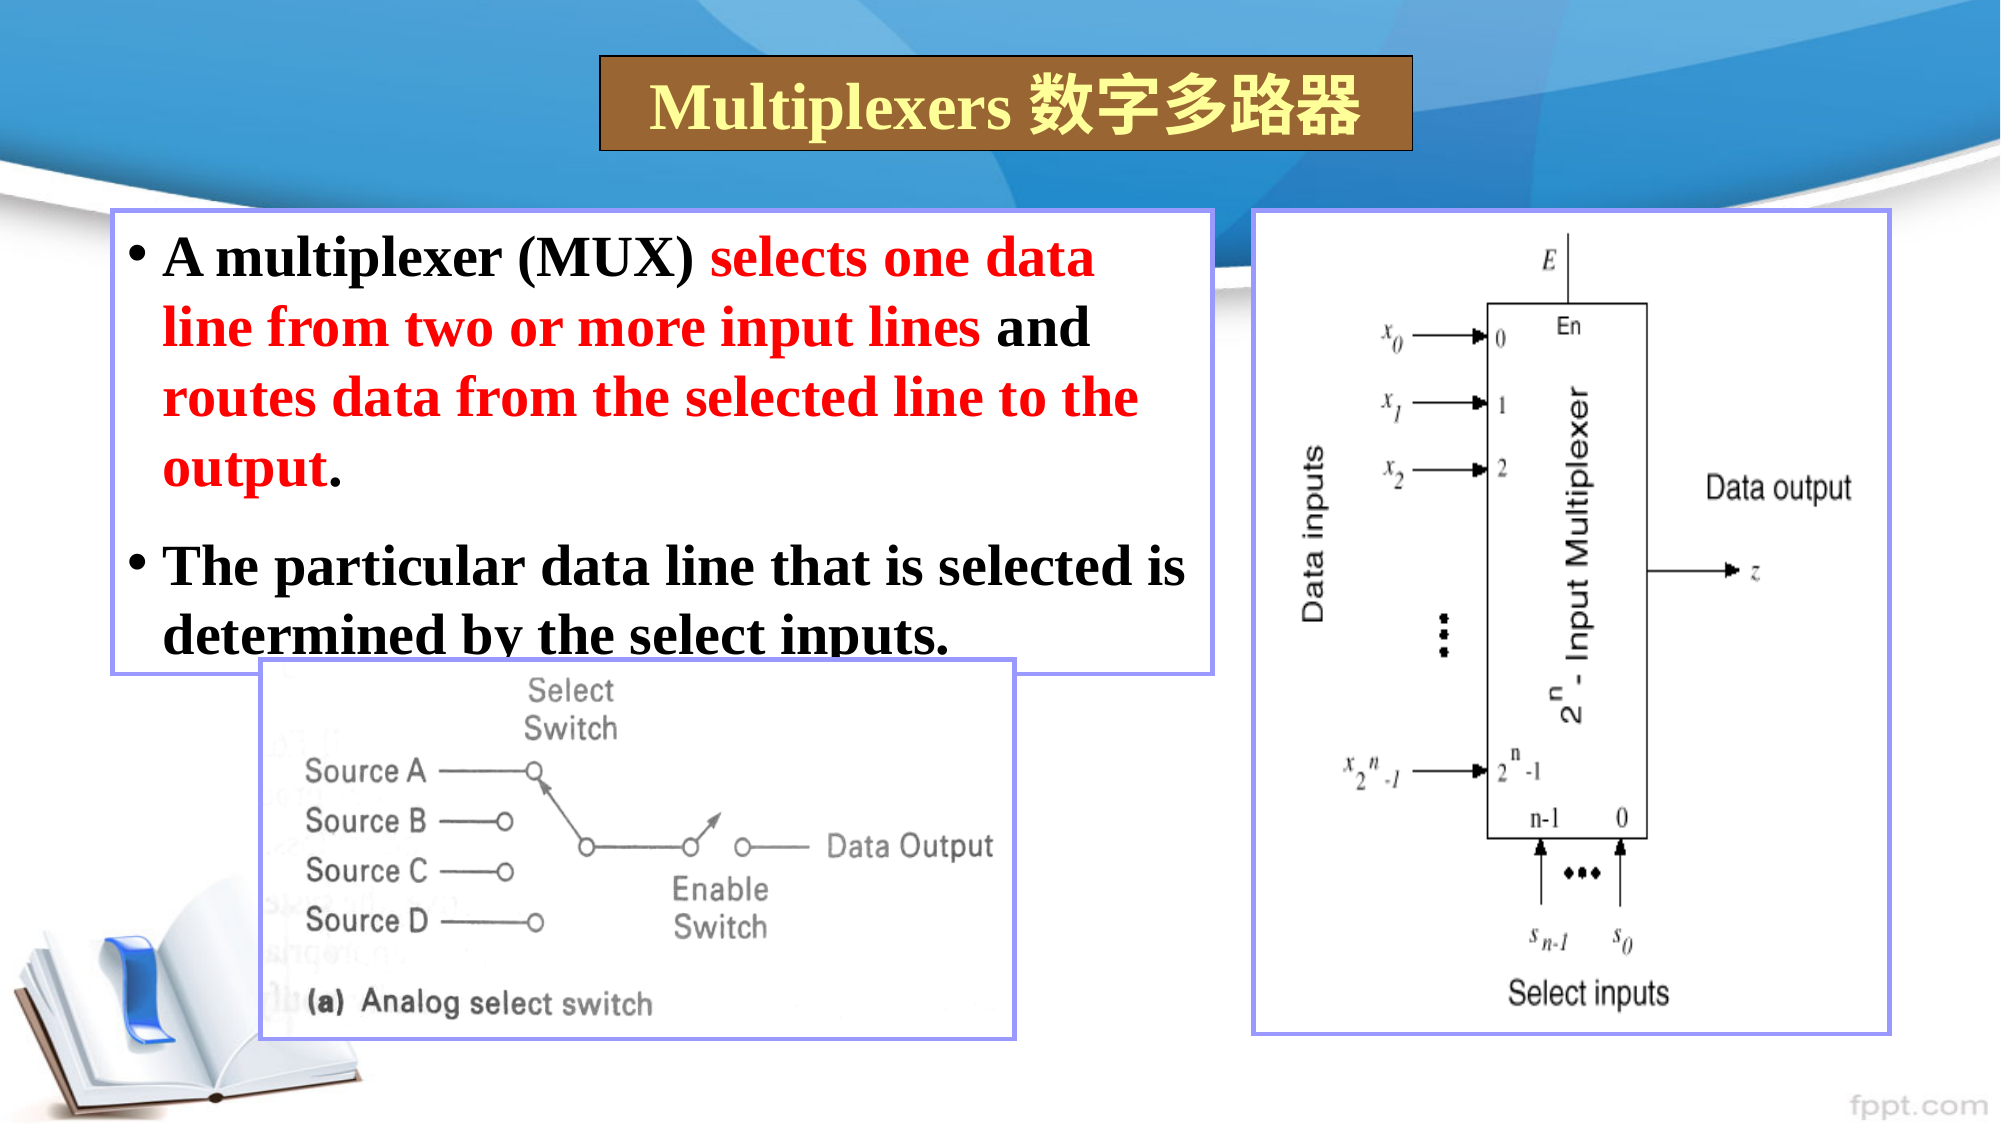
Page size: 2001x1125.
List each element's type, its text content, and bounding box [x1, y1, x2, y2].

picture [0, 0, 2001, 1125]
text_box Multiplexers数字多路器 [599, 55, 1413, 151]
text_box A multiplexer (MUX) selects one data line from two or more input lines and routes data from the selected line to the output. The particular data line that is selected is determined by the select inputs. [112, 210, 1213, 675]
